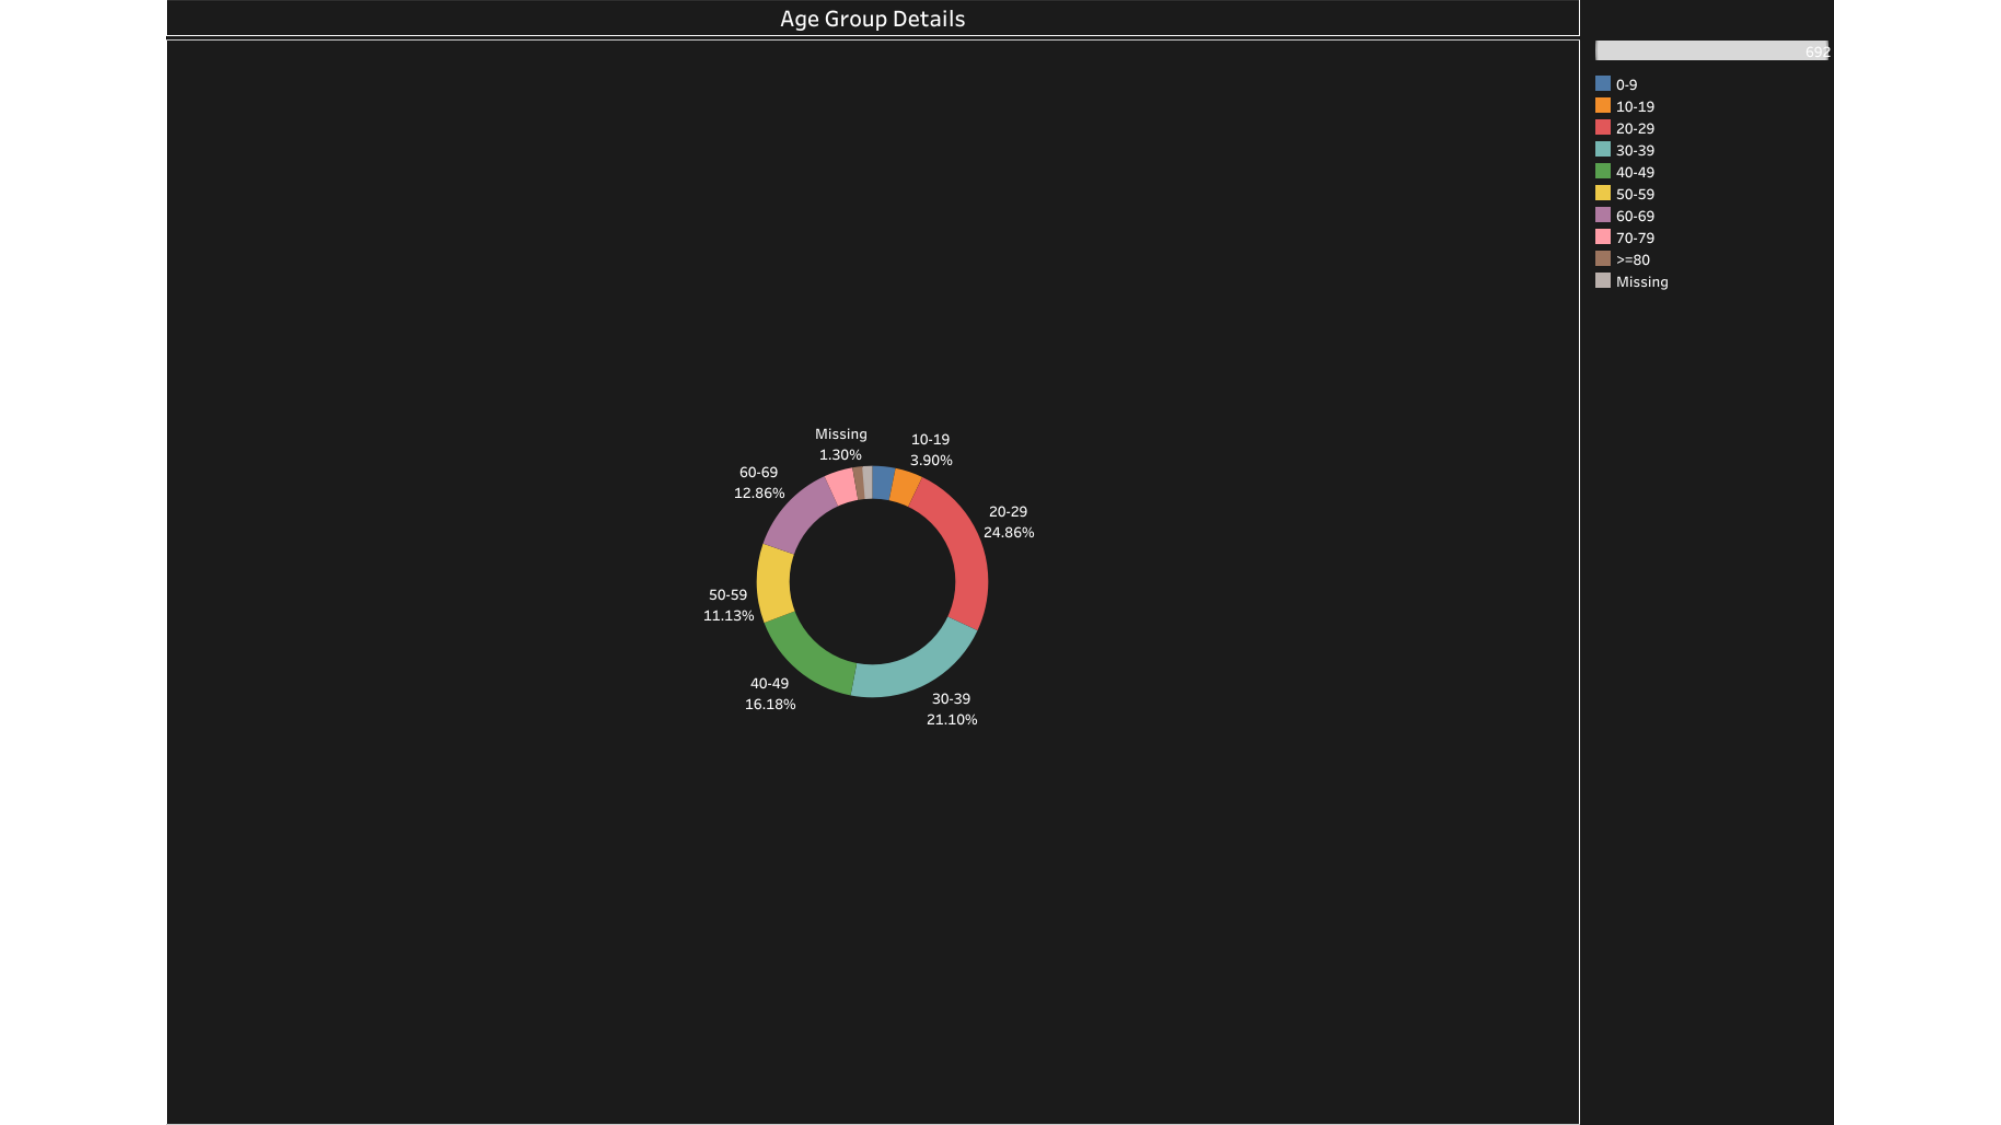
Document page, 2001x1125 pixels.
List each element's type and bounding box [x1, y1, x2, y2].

picture [166, 0, 1834, 1125]
